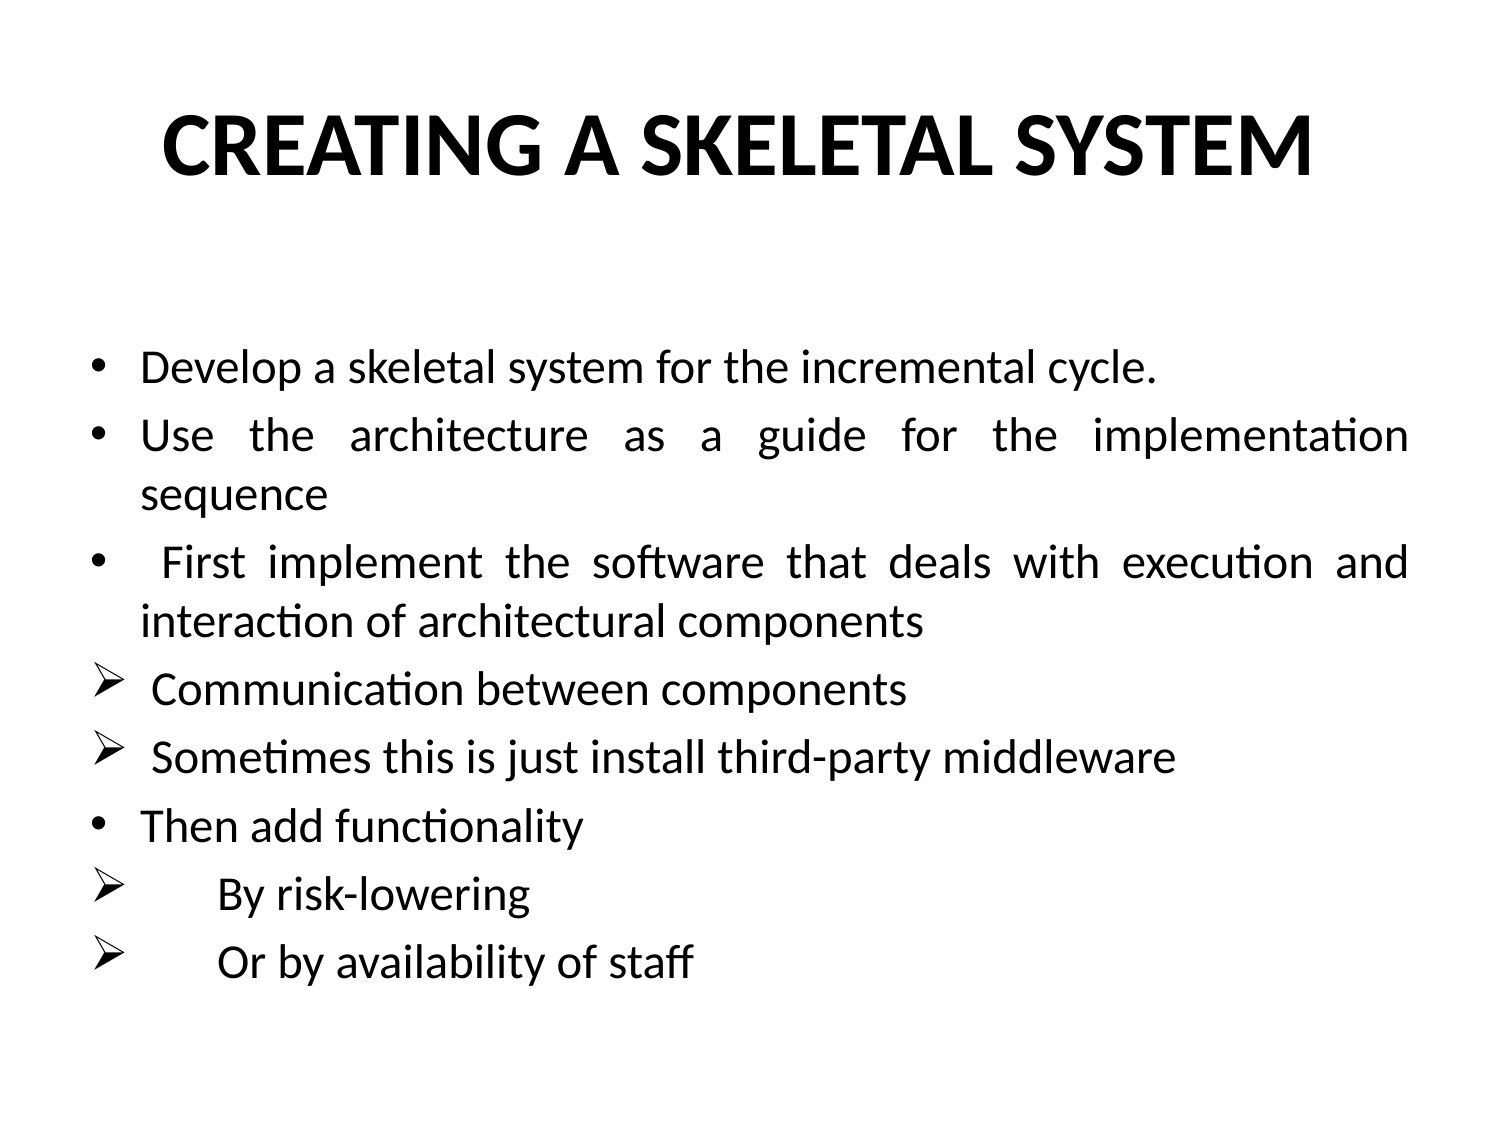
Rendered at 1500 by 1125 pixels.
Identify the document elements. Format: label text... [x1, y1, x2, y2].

list Develop a skeletal system for the incremental cycle. Use the architecture as a guide for the implementation sequence First implement the software that deals with execution and interaction of architectural components Communication between components Sometimes this is just install third-party middleware Then add functionality By risk-lowering Or by availability of staff [75, 262, 1425, 1005]
title CREATING A SKELETAL SYSTEM [75, 45, 1425, 233]
